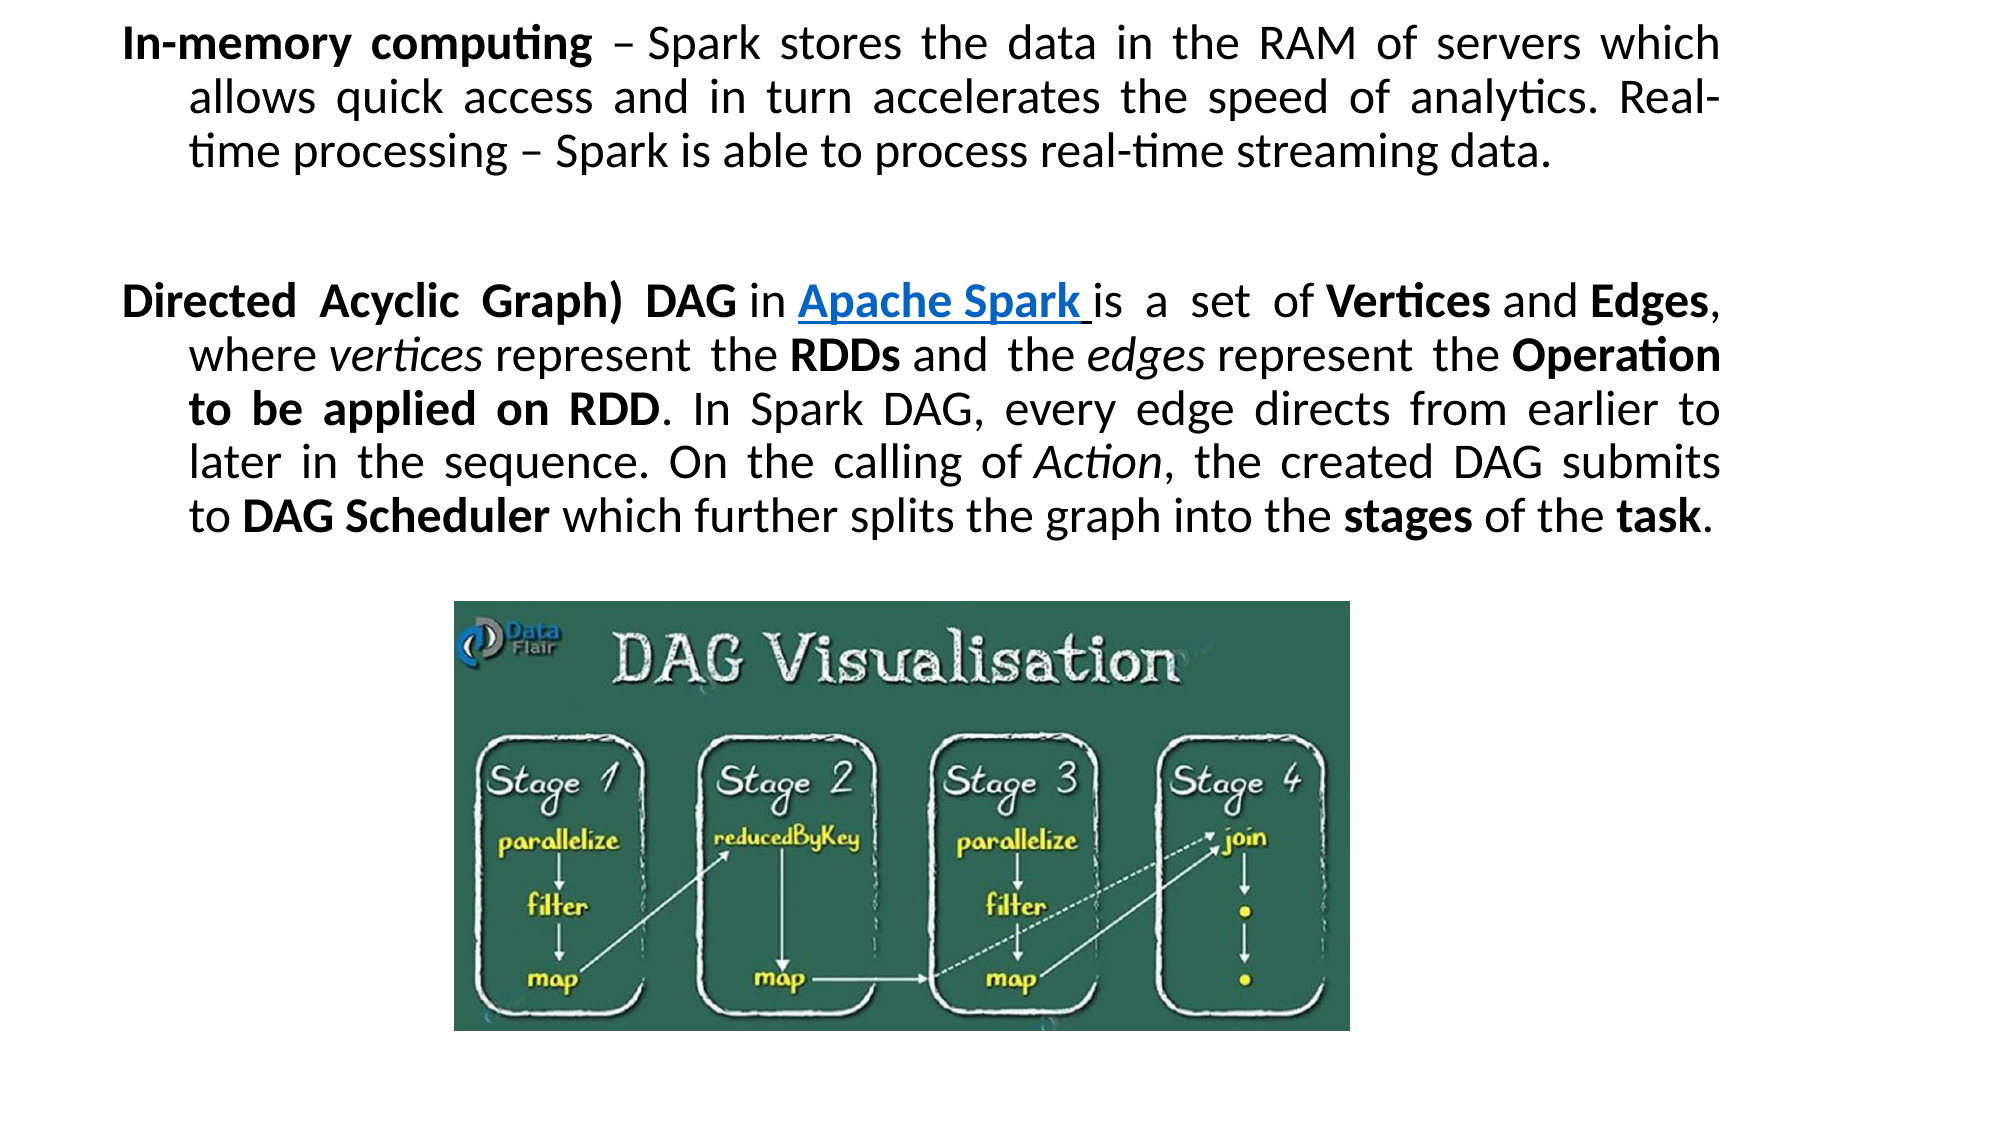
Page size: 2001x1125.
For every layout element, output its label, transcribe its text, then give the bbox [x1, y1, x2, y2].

subtitle In-memory computing – Spark stores the data in the RAM of servers which allows quick access and in turn accelerates the speed of analytics. Real-time processing – Spark is able to process real-time streaming data. Directed Acyclic Graph) DAG in Apache Spark is a set of Vertices and Edges, where vertices represent the RDDs and the edges represent the Operation to be applied on RDD. In Spark DAG, every edge directs from earlier to later in the sequence. On the calling of Action, the created DAG submits to DAG Scheduler which further splits the graph into the stages of the task. [98, 8, 1737, 708]
picture [454, 601, 1351, 1031]
